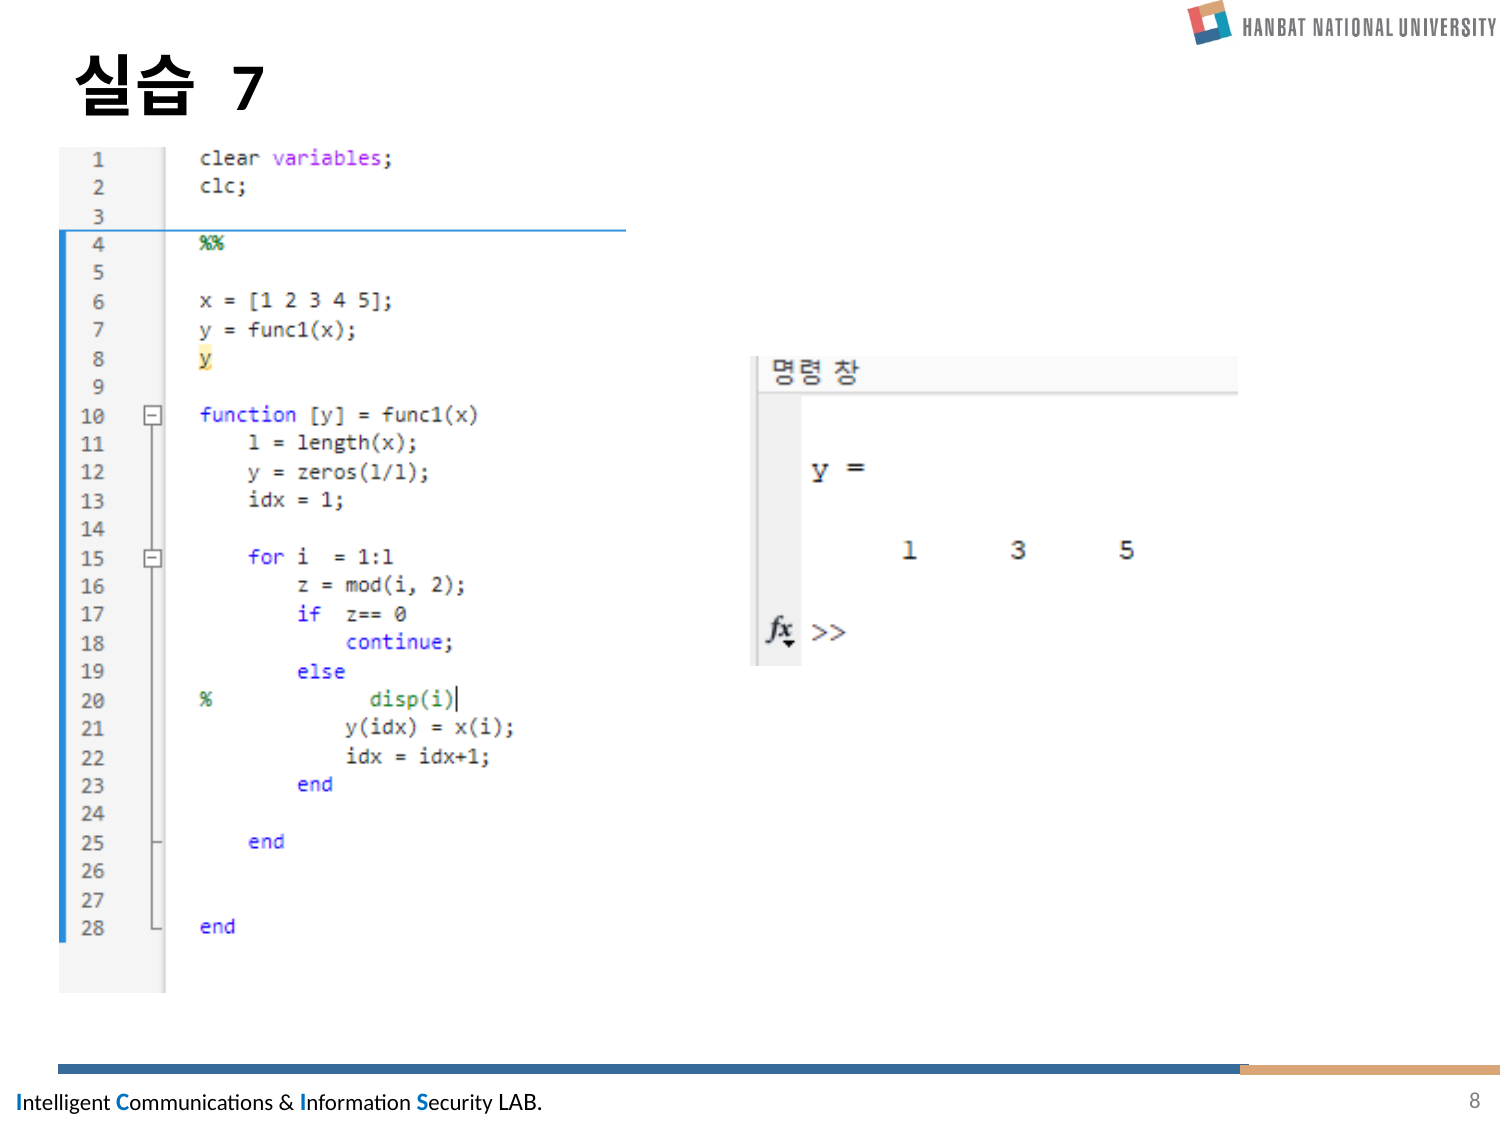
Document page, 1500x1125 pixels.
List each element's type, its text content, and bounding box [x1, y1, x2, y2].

picture [1187, 0, 1496, 45]
slide_number 8 [1158, 1077, 1496, 1125]
picture [58, 147, 626, 993]
title 실습 7 [59, 29, 1441, 148]
picture [749, 356, 1238, 666]
